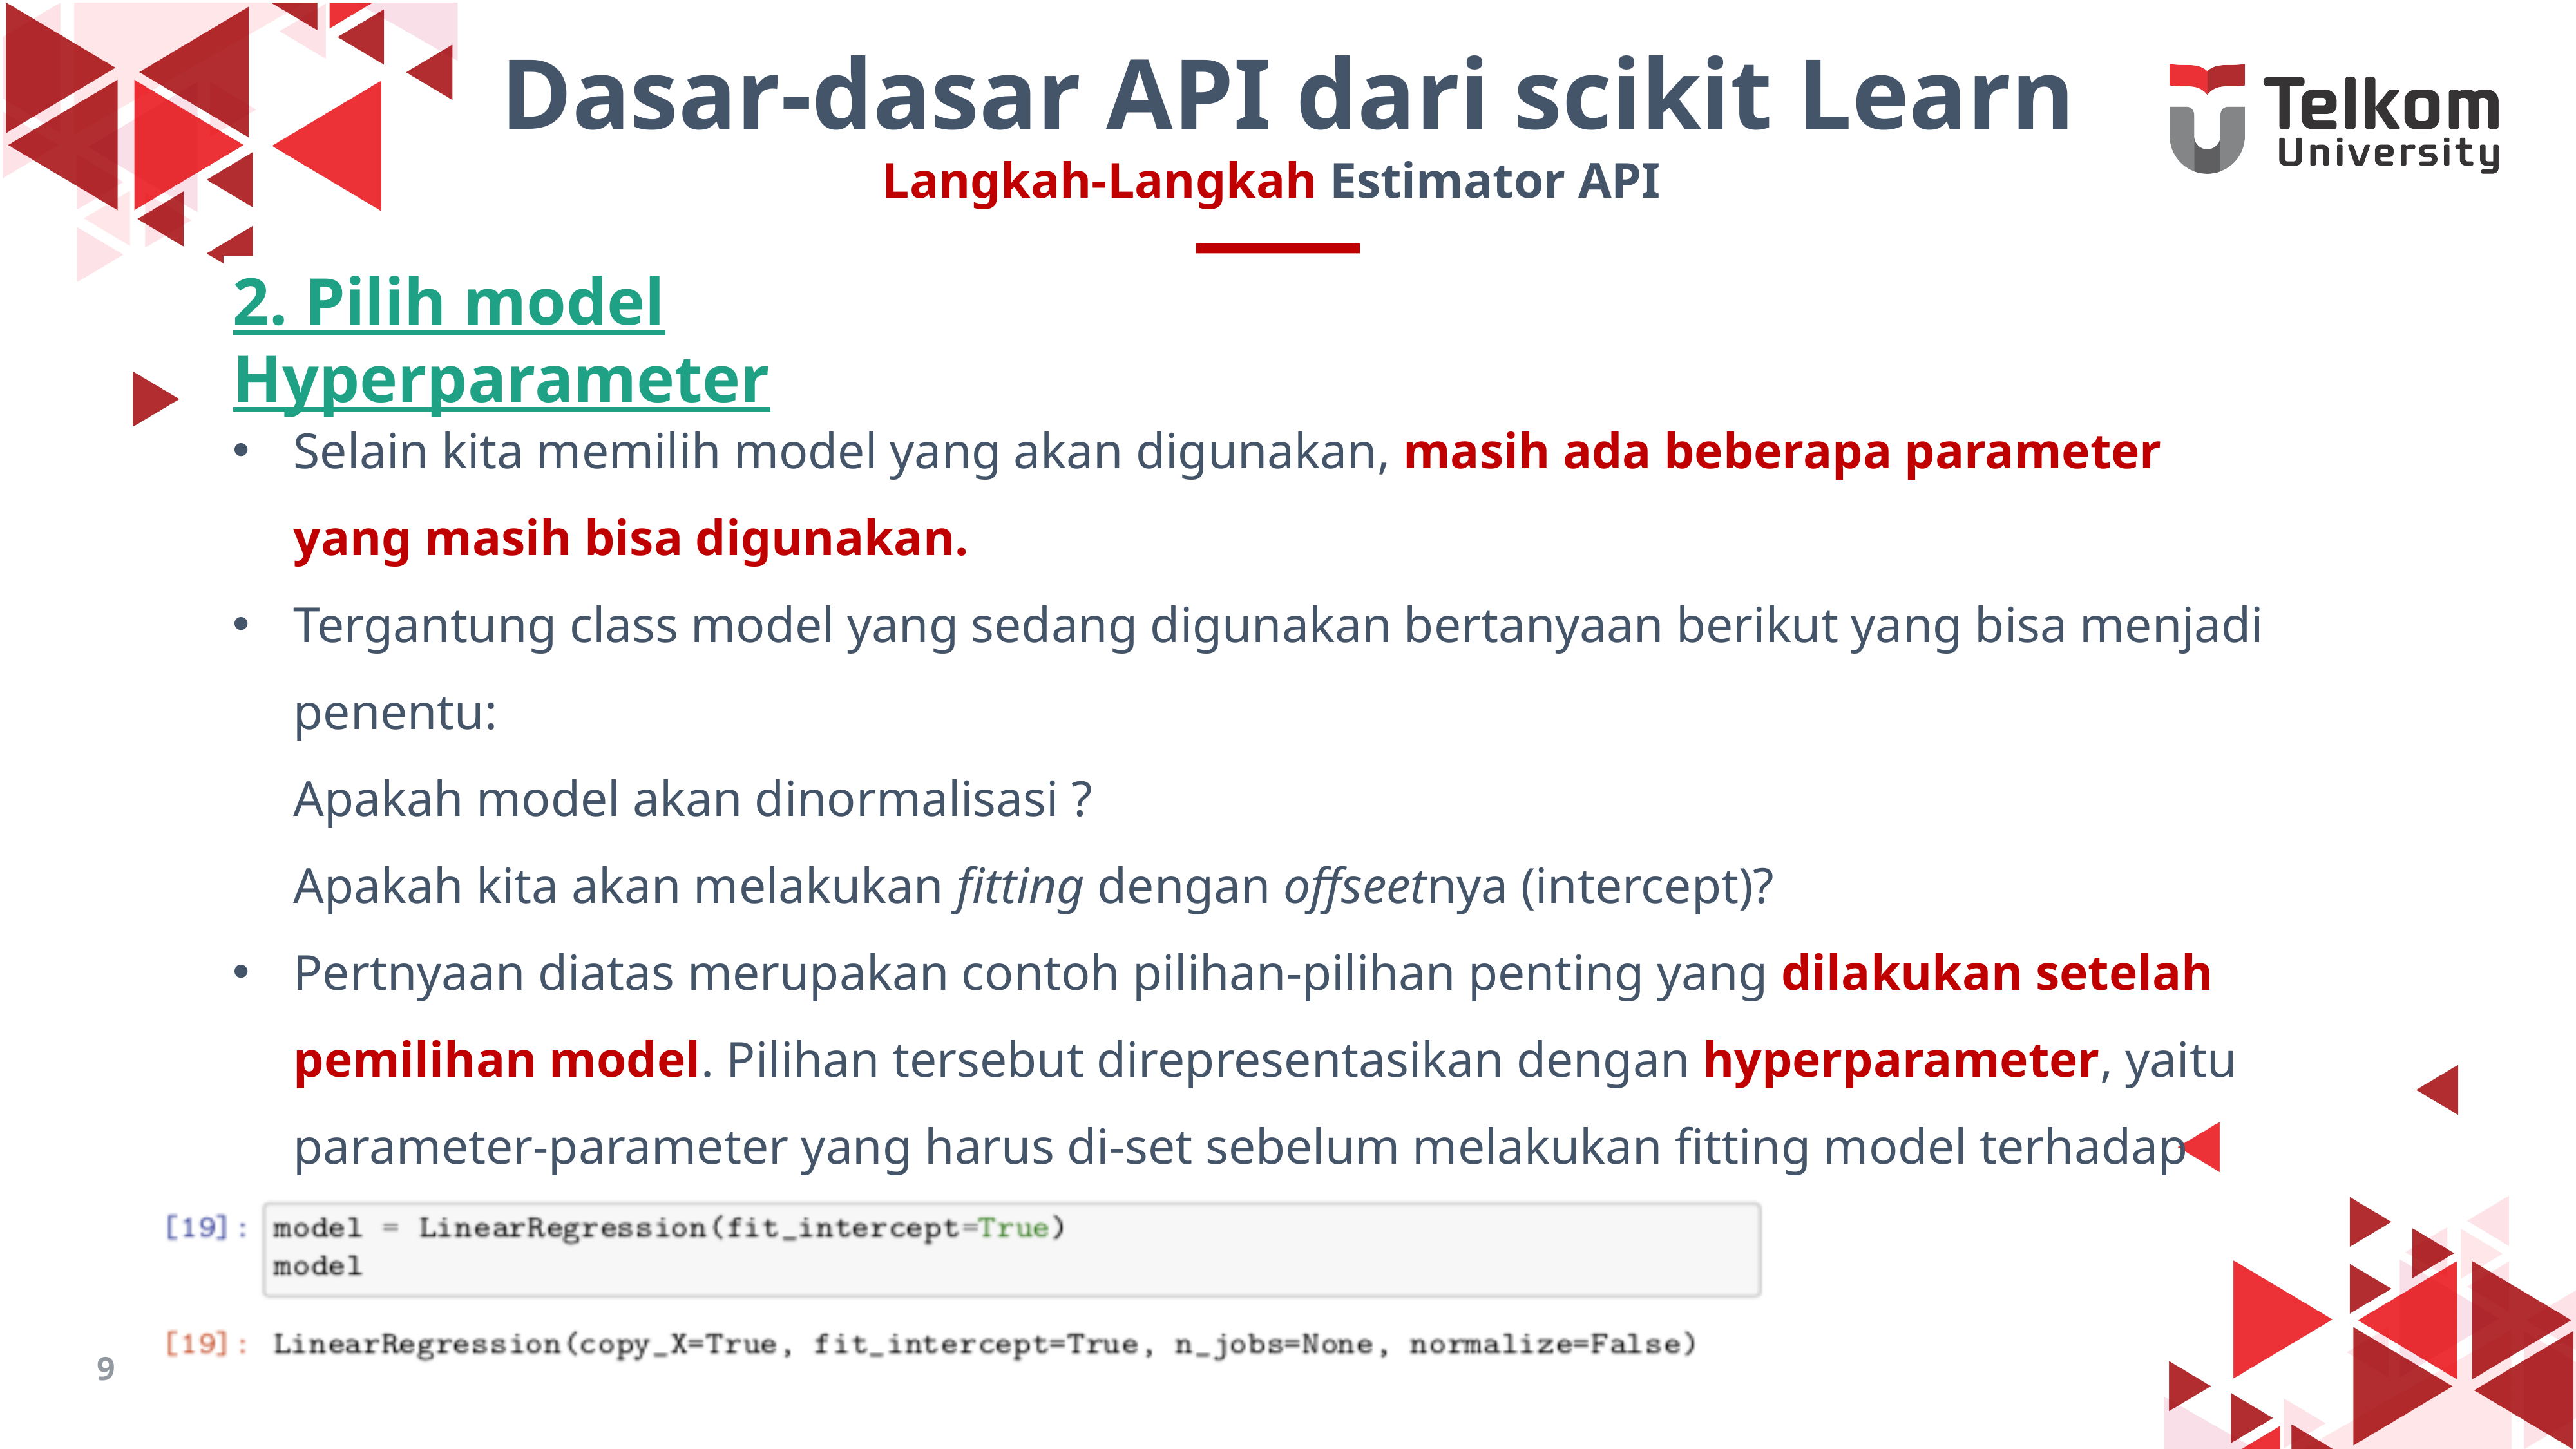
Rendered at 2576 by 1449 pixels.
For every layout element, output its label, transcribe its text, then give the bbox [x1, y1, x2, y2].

text_box [1196, 243, 1360, 254]
text_box Selain kita memilih model yang akan digunakan, masih ada beberapa parameter yang masih bisa digunakan. Tergantung class model yang sedang digunakan bertanyaan berikut yang bisa menjadi penentu: Apakah model akan dinormalisasi ? Apakah kita akan melakukan fitting dengan offseetnya (intercept)? Pertnyaan diatas merupakan contoh pilihan-pilihan penting yang dilakukan setelah pemilihan model. Pilihan tersebut direpresentasikan dengan hyperparameter, yaitu parameter-parameter yang harus di-set sebelum melakukan fitting model terhadap data. [224, 386, 2281, 1265]
text_box Dasar-dasar API dari scikit Learn [491, 28, 2085, 154]
picture [3, 3, 500, 478]
picture [2170, 64, 2499, 174]
picture [150, 1184, 1775, 1371]
picture [2126, 1018, 2576, 1449]
text_box Langkah-Langkah Estimator API [758, 145, 1798, 213]
slide_number 9 [77, 1332, 224, 1409]
text_box 2. Pilih model Hyperparameter [224, 256, 1196, 386]
